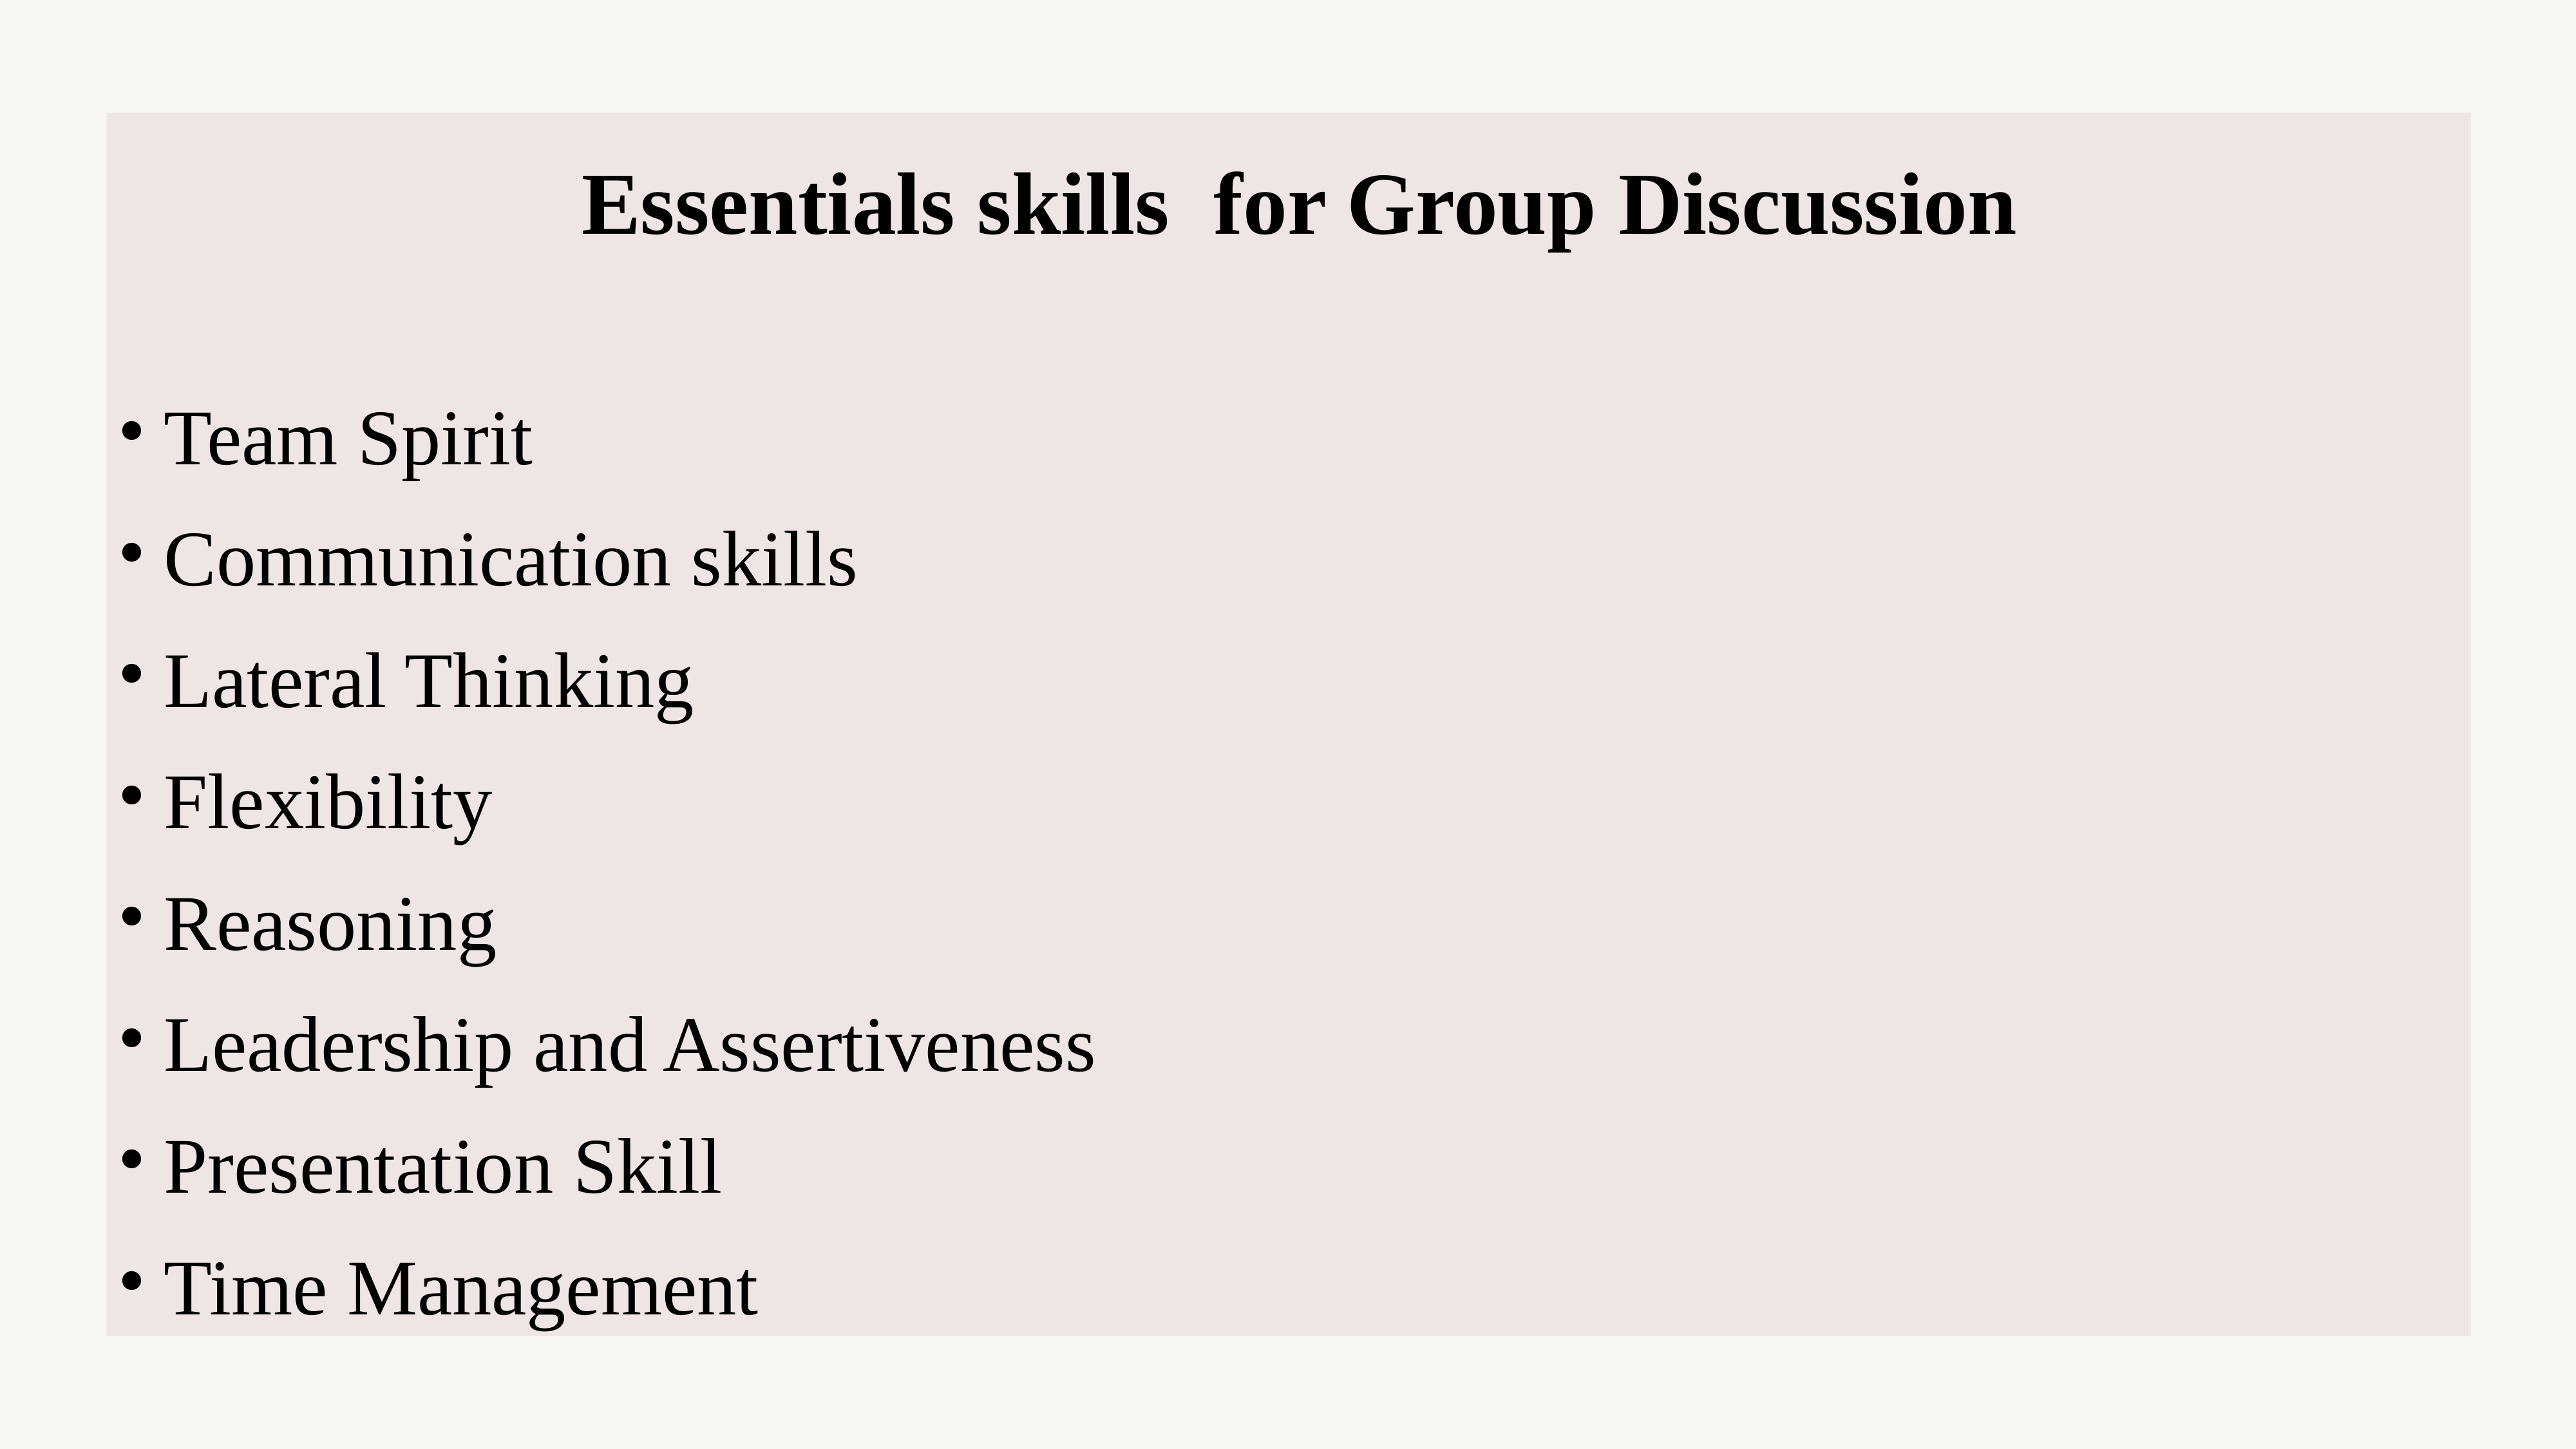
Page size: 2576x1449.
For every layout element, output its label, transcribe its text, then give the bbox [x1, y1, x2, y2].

list Team Spirit Communication skills Lateral Thinking Flexibility Reasoning Leadership and Assertiveness Presentation Skill Time Management [112, 265, 2456, 1336]
list Essentials skills for Group Discussion [112, 112, 2488, 298]
